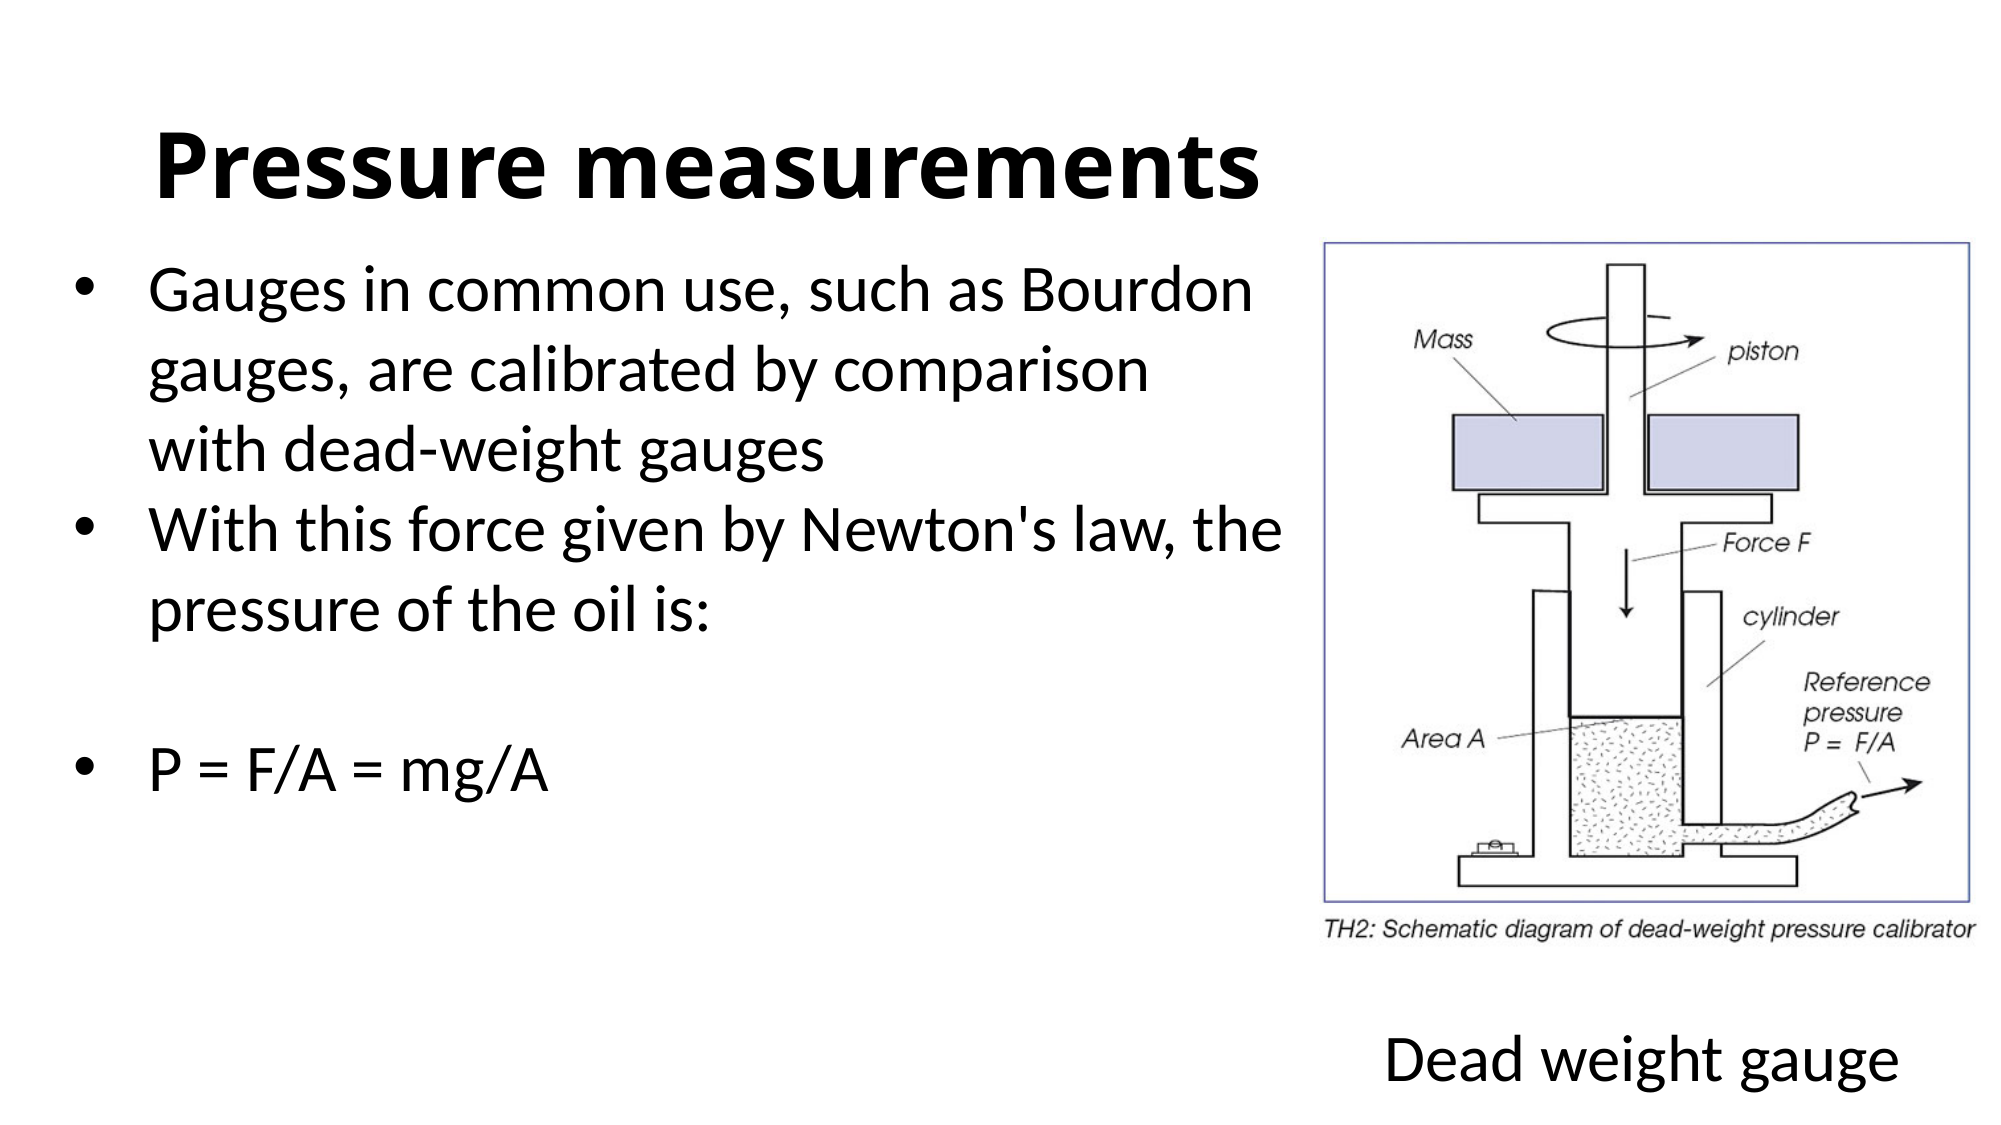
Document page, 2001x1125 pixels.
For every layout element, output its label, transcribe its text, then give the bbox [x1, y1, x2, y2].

text_box Dead weight gauge [1369, 1007, 1931, 1103]
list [1319, 237, 1981, 952]
text_box Gauges in common use, such as Bourdon gauges, are calibrated by comparison with dead-weight gauges With this force given by Newton's law, the pressure of the oil is: P = F/A = mg/A [58, 237, 1301, 893]
title Pressure measurements [137, 59, 1863, 278]
